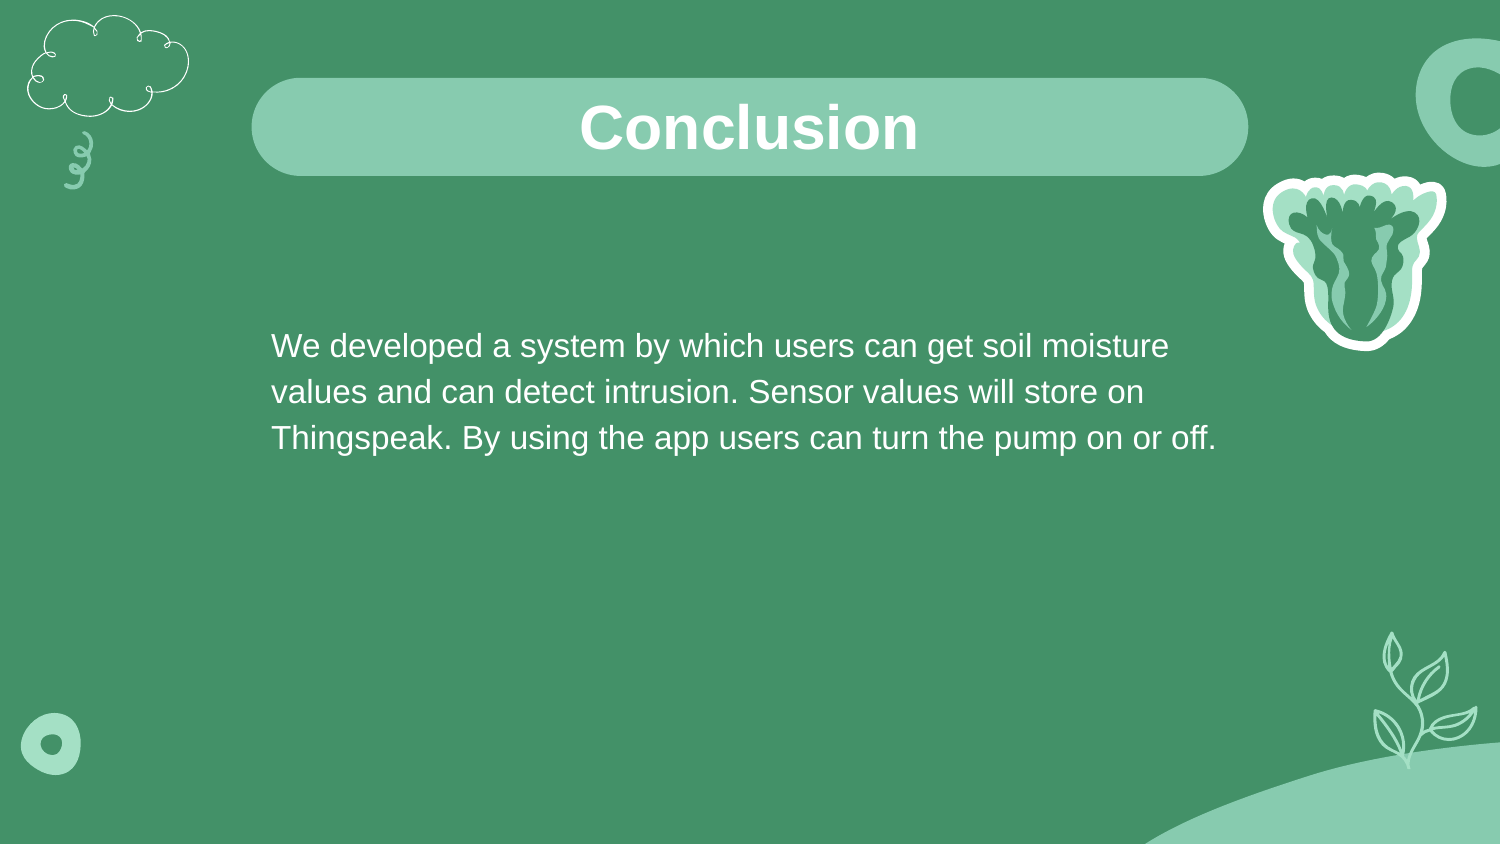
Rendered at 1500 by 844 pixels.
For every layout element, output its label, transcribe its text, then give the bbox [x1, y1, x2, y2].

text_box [1262, 171, 1448, 352]
title Conclusion [117, 77, 1383, 172]
text_box We developed a system by which users can get soil moisture values and can detect intrusion. Sensor values will store on Thingspeak. By using the app users can turn the pump on or off. [256, 303, 1244, 506]
text_box [281, 172, 1219, 176]
